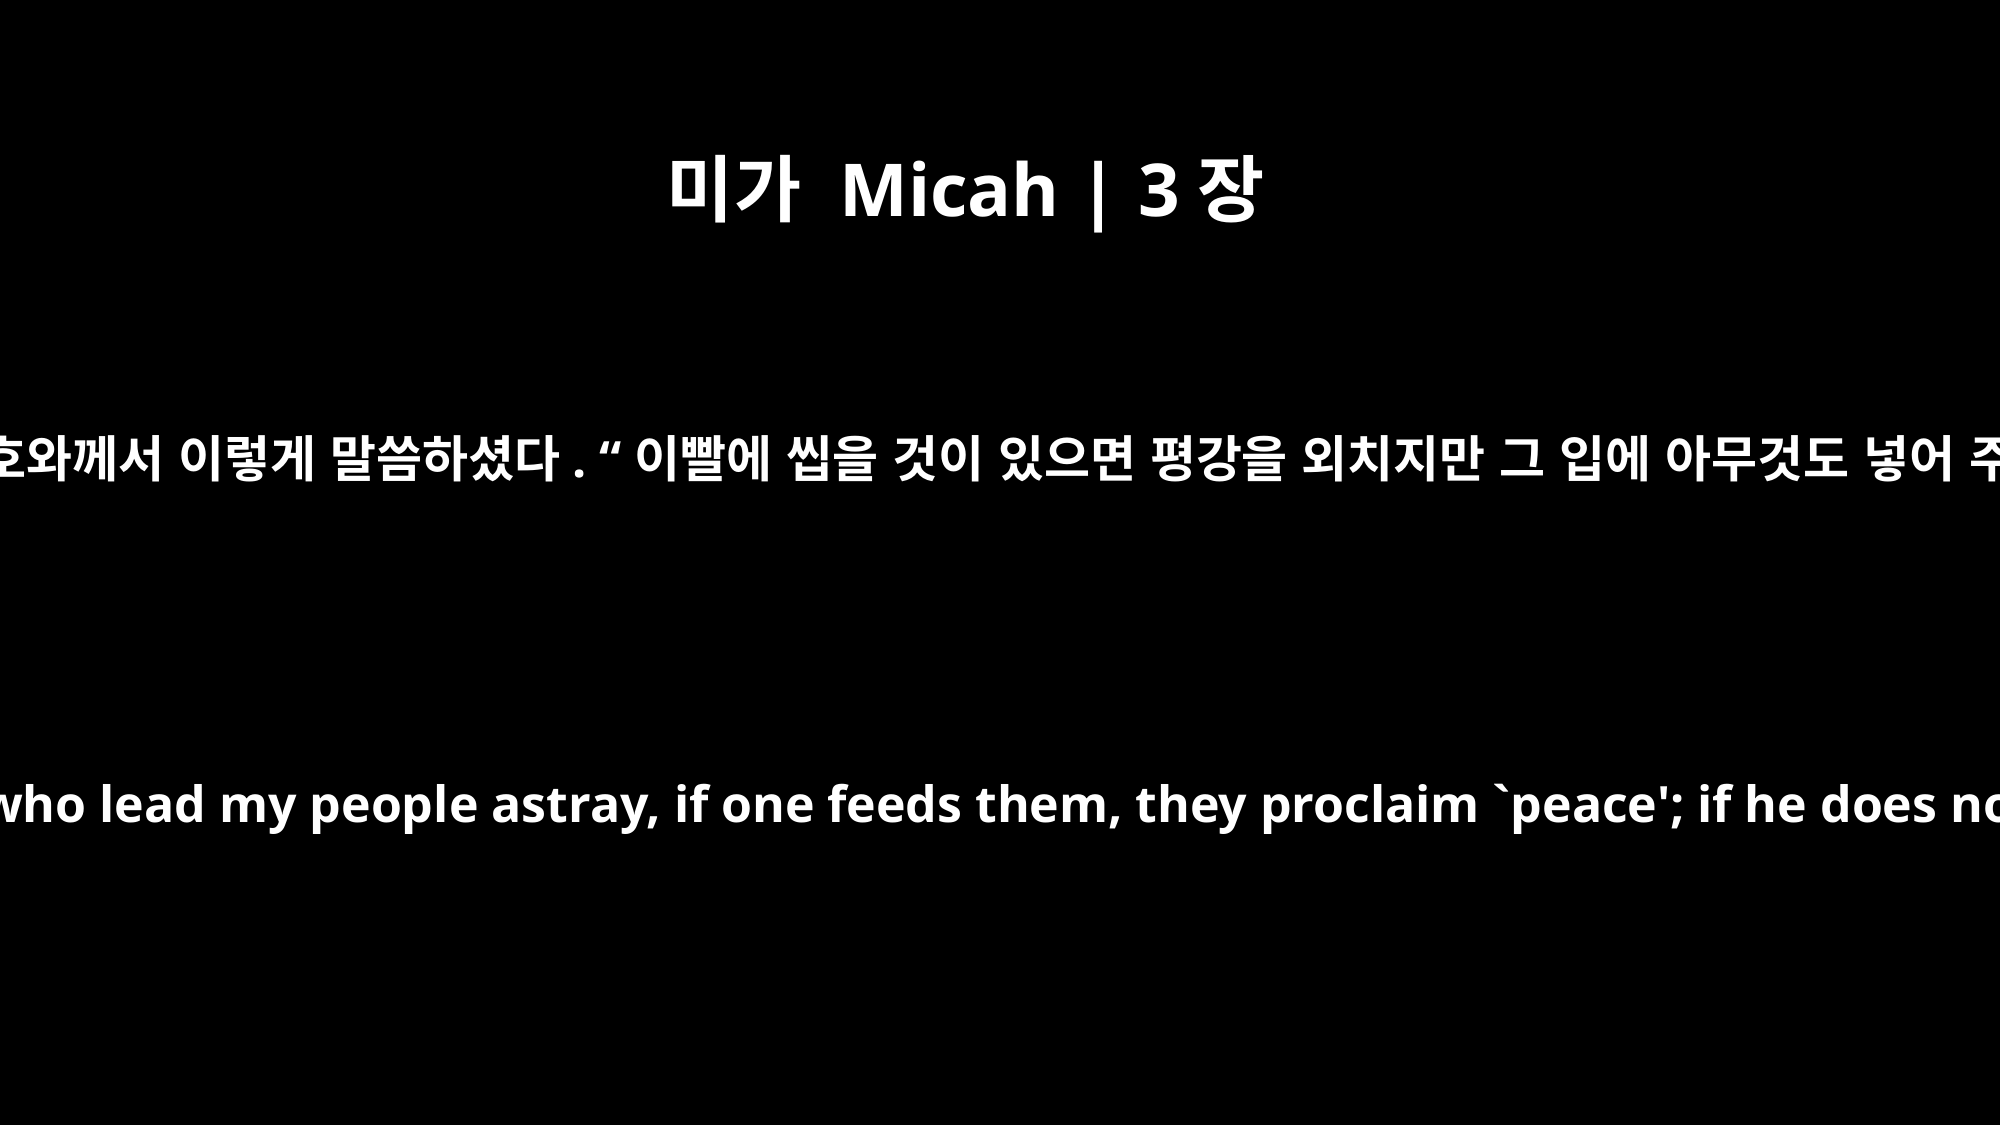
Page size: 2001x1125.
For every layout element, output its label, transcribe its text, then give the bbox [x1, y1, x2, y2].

text_box This is what the LORD says: "As for the prophets who lead my people astray, if one feeds them, they proclaim `peace'; if he does not, they prepare to wage war against him. [0, 764, 2000, 840]
text_box 미가 Micah | 3장 [652, 136, 1280, 239]
text_box 5 그러므로 자기 백성을 잘못 이끄는 예언자들에게 여호와께서 이렇게 말씀하셨다. “이빨에 씹을 것이 있으면 평강을 외치지만 그 입에 아무것도 넣어 주지 않는 사람에게 전쟁을 준비하는 사람들이여, [0, 359, 2000, 495]
